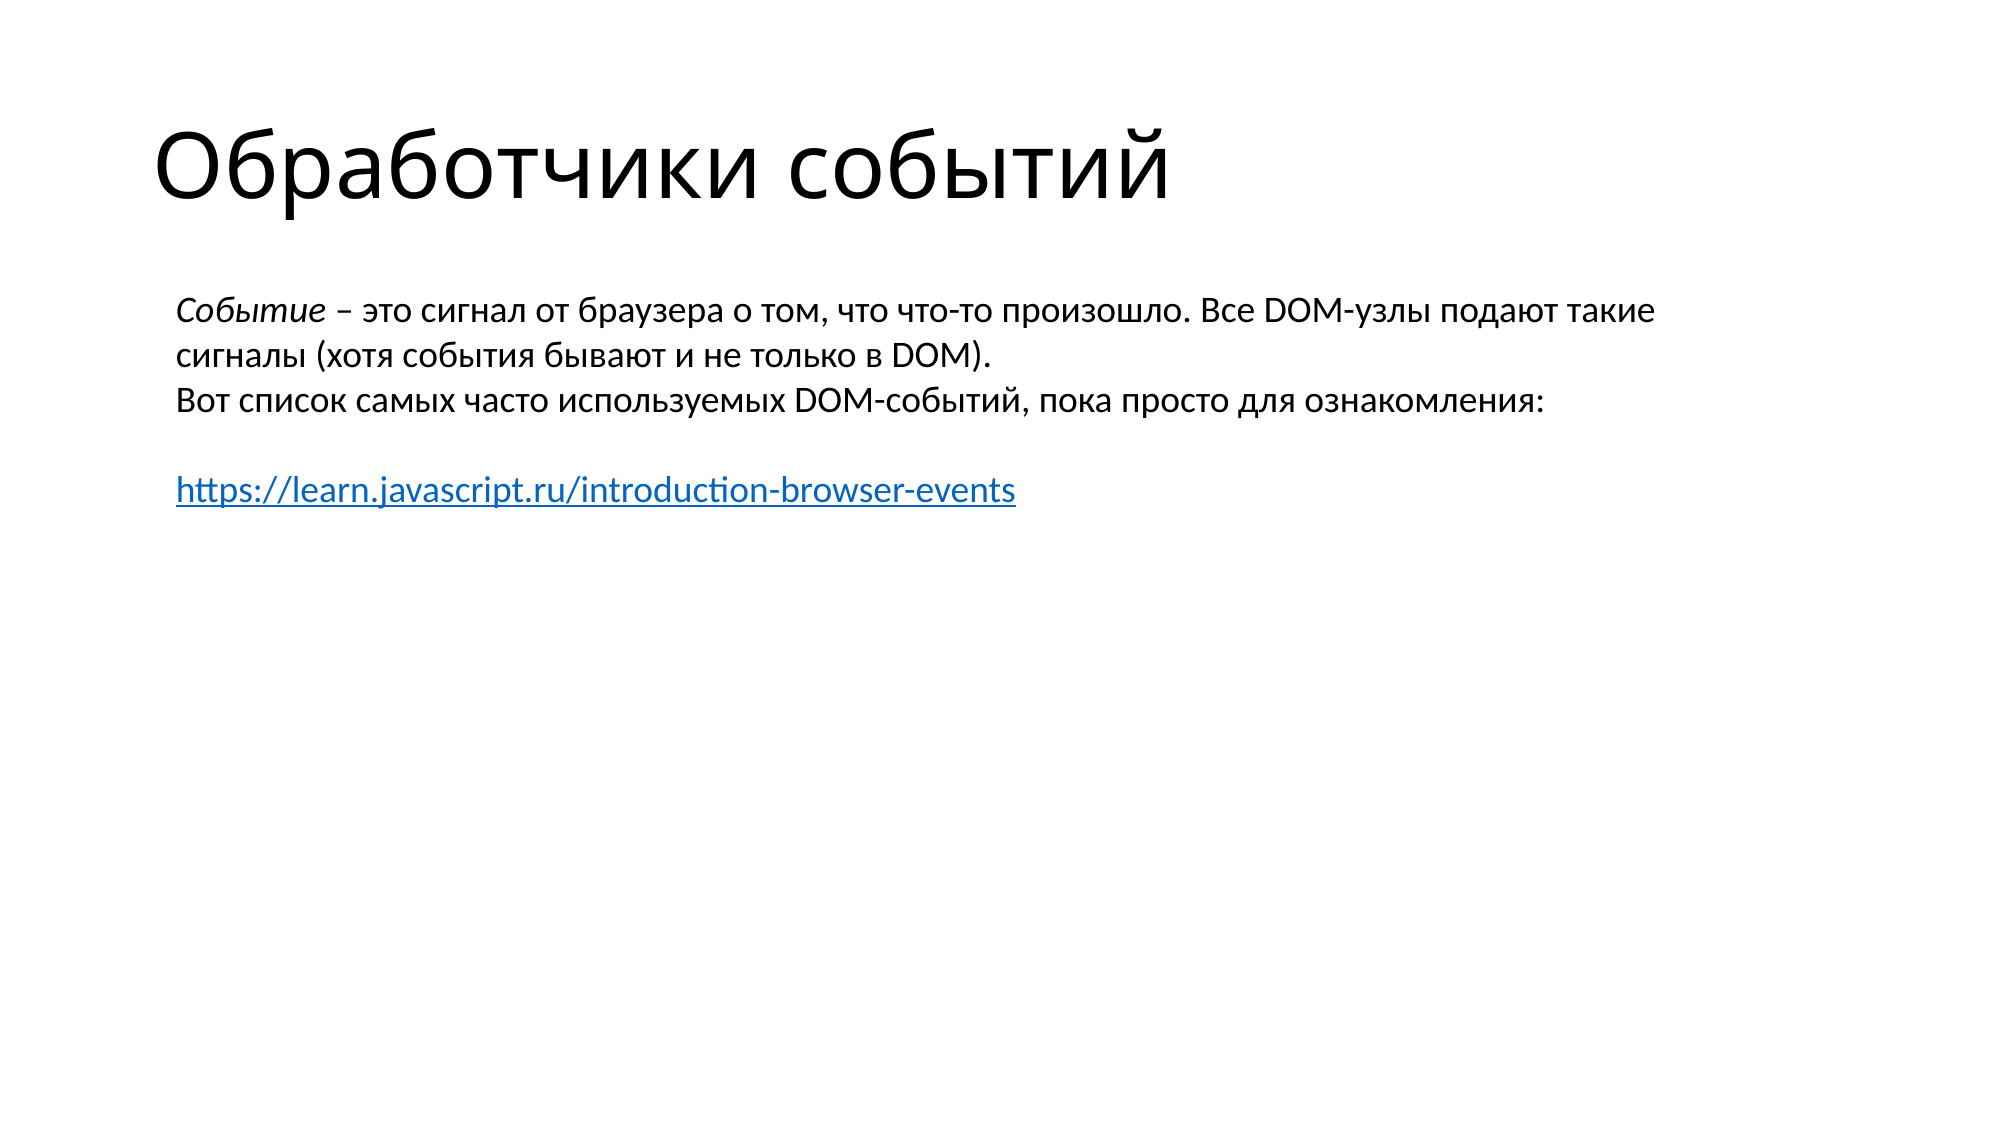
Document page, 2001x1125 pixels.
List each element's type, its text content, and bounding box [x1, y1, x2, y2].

title Обработчики событий [137, 59, 1863, 278]
text_box Событие – это сигнал от браузера о том, что что-то произошло. Все DOM-узлы подают такие сигналы (хотя события бывают и не только в DOM). Вот список самых часто используемых DOM-событий, пока просто для ознакомления: https://learn.javascript.ru/introduction-browser-events [161, 277, 1756, 562]
